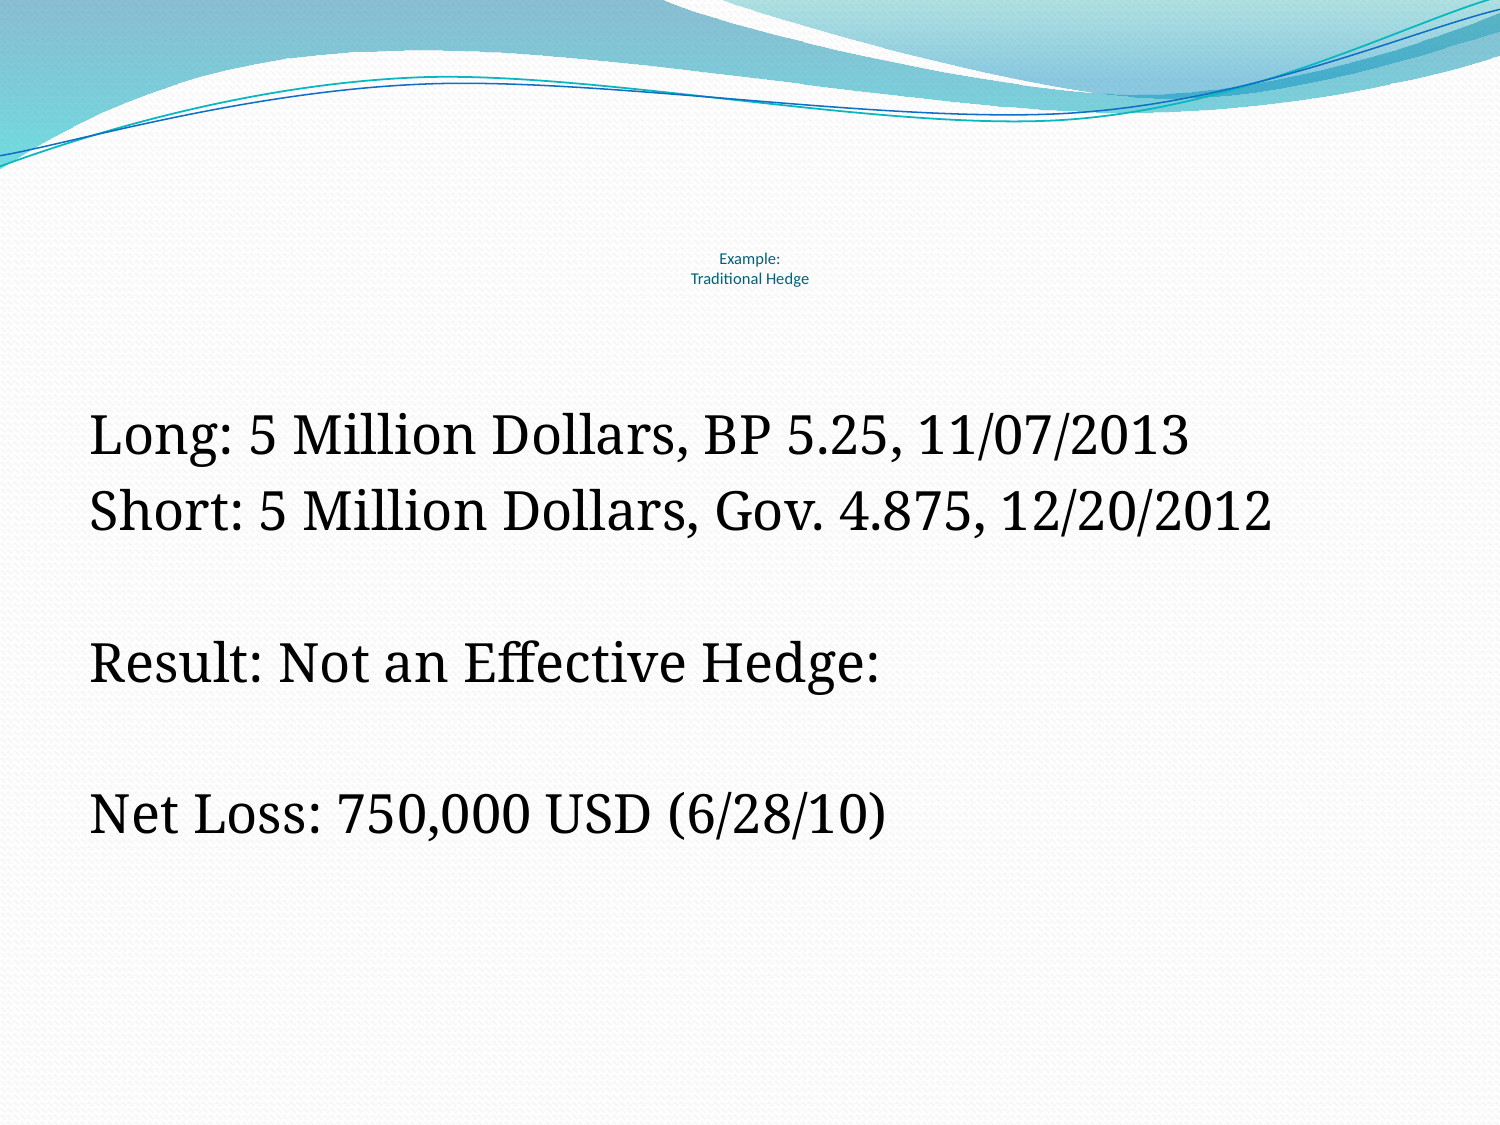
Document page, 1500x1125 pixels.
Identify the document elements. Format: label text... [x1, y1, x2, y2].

list Long: 5 Million Dollars, BP 5.25, 11/07/2013 Short: 5 Million Dollars, Gov. 4.875, 12/20/2012 Result: Not an Effective Hedge: Net Loss: 750,000 USD (6/28/10) [75, 317, 1425, 1038]
title Example: Traditional Hedge [75, 149, 1426, 288]
